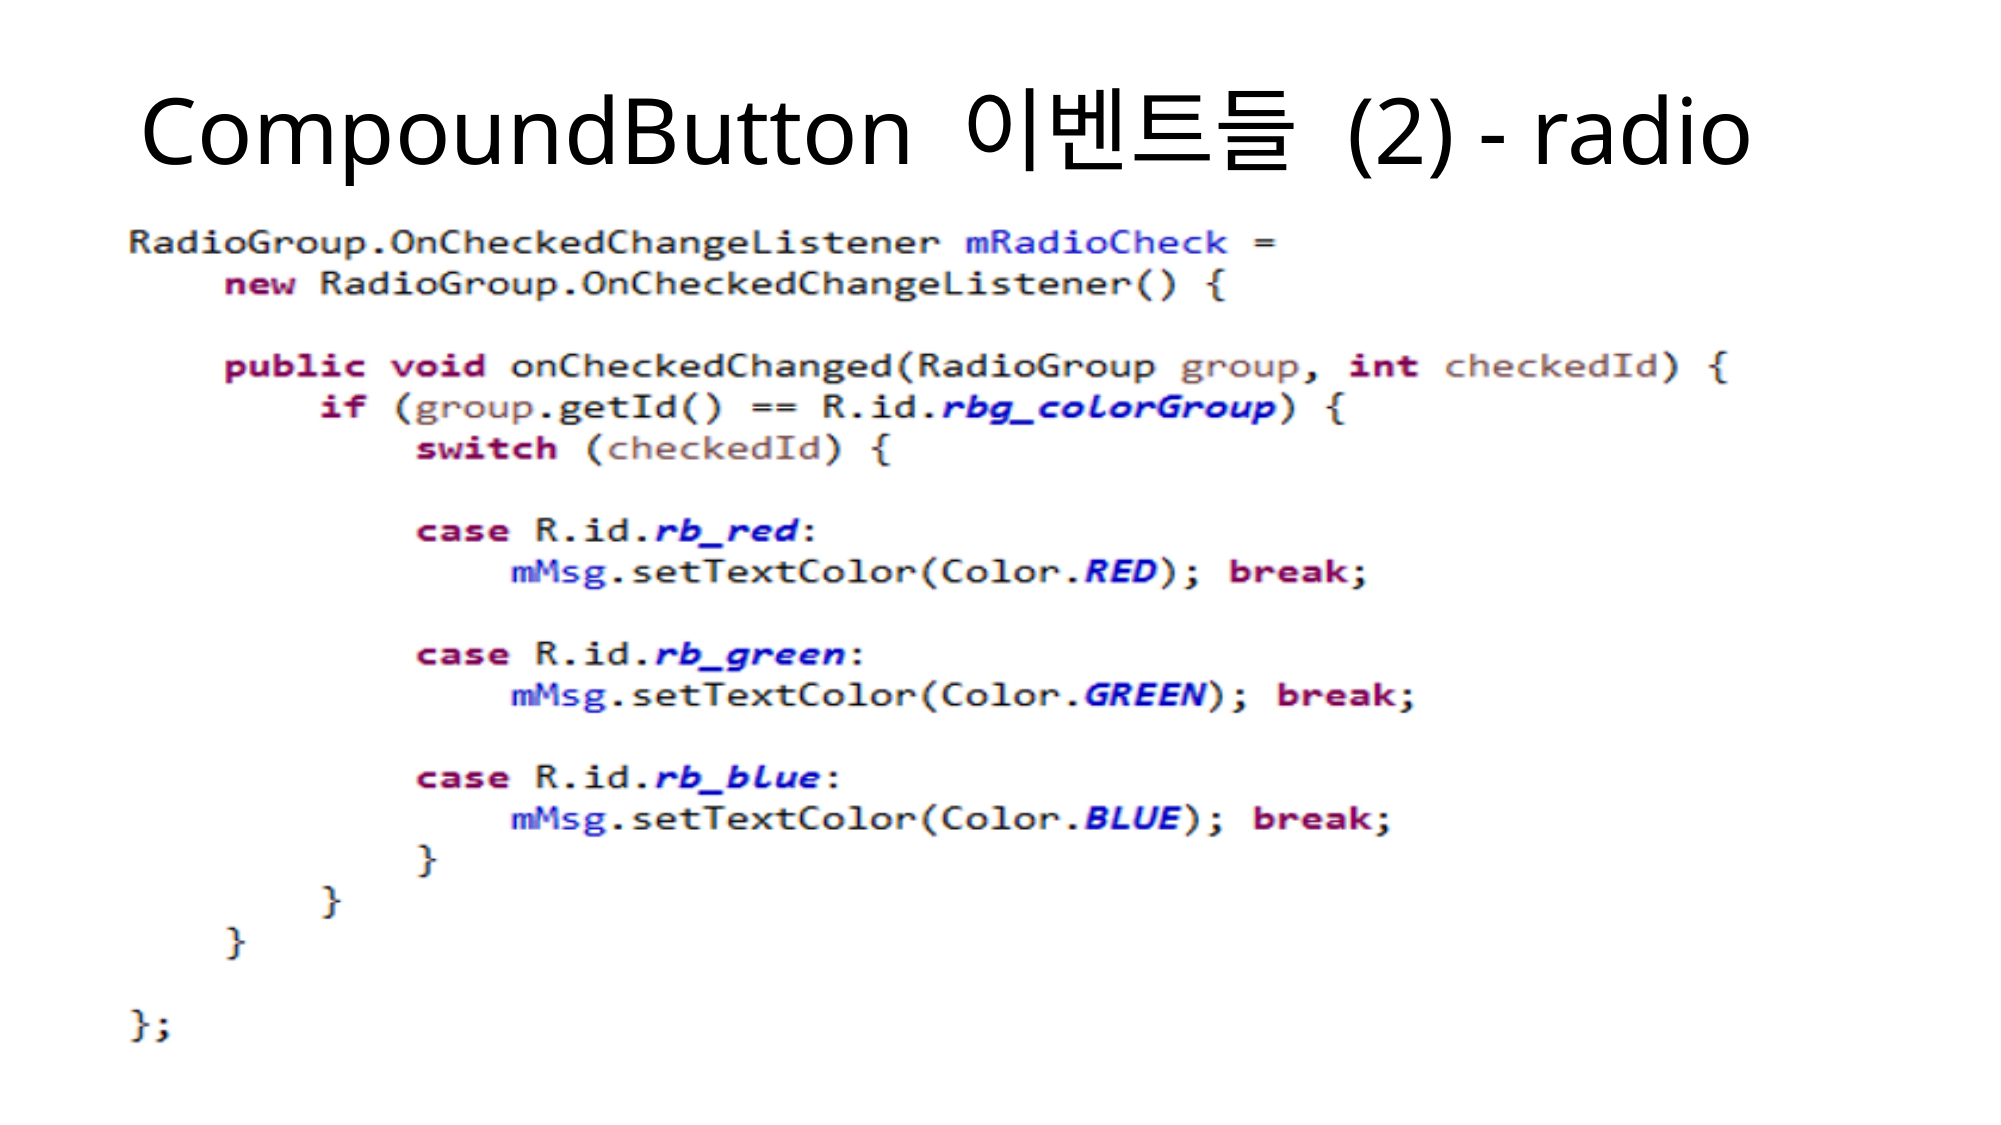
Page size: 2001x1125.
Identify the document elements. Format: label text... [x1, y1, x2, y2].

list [100, 212, 1800, 1065]
title CompoundButton 이벤트들 (2) - radio [124, 26, 1850, 244]
